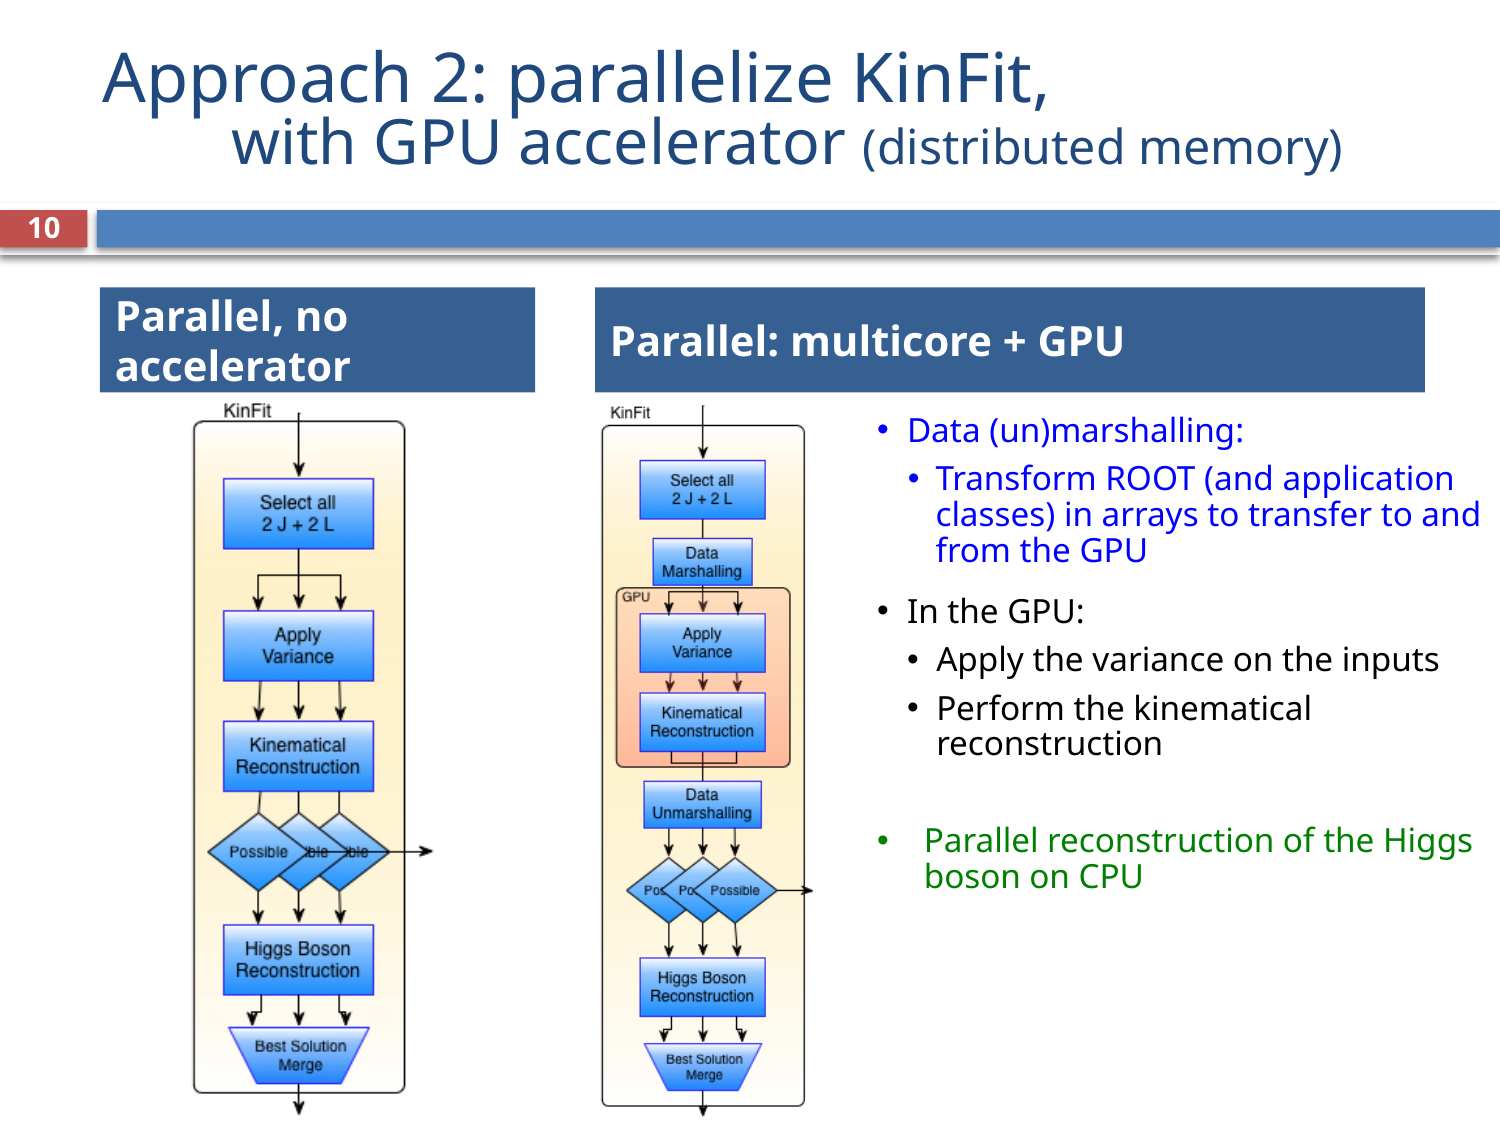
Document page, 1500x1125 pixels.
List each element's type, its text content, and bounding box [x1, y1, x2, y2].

picture [597, 399, 822, 1125]
list Parallel: multicore + GPU [595, 287, 1425, 393]
list Parallel, no accelerator [99, 287, 536, 393]
text_box Data (un)marshalling: Transform ROOT (and application classes) in arrays to transfer to and from the GPU In the GPU: Apply the variance on the inputs Perform the kinematical reconstruction Parallel reconstruction of the Higgs boson on CPU [862, 405, 1500, 904]
title Approach 2: parallelize KinFit, with GPU accelerator (distributed memory) [87, 44, 1465, 188]
slide_number 10 [0, 208, 88, 249]
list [0, 399, 597, 1125]
